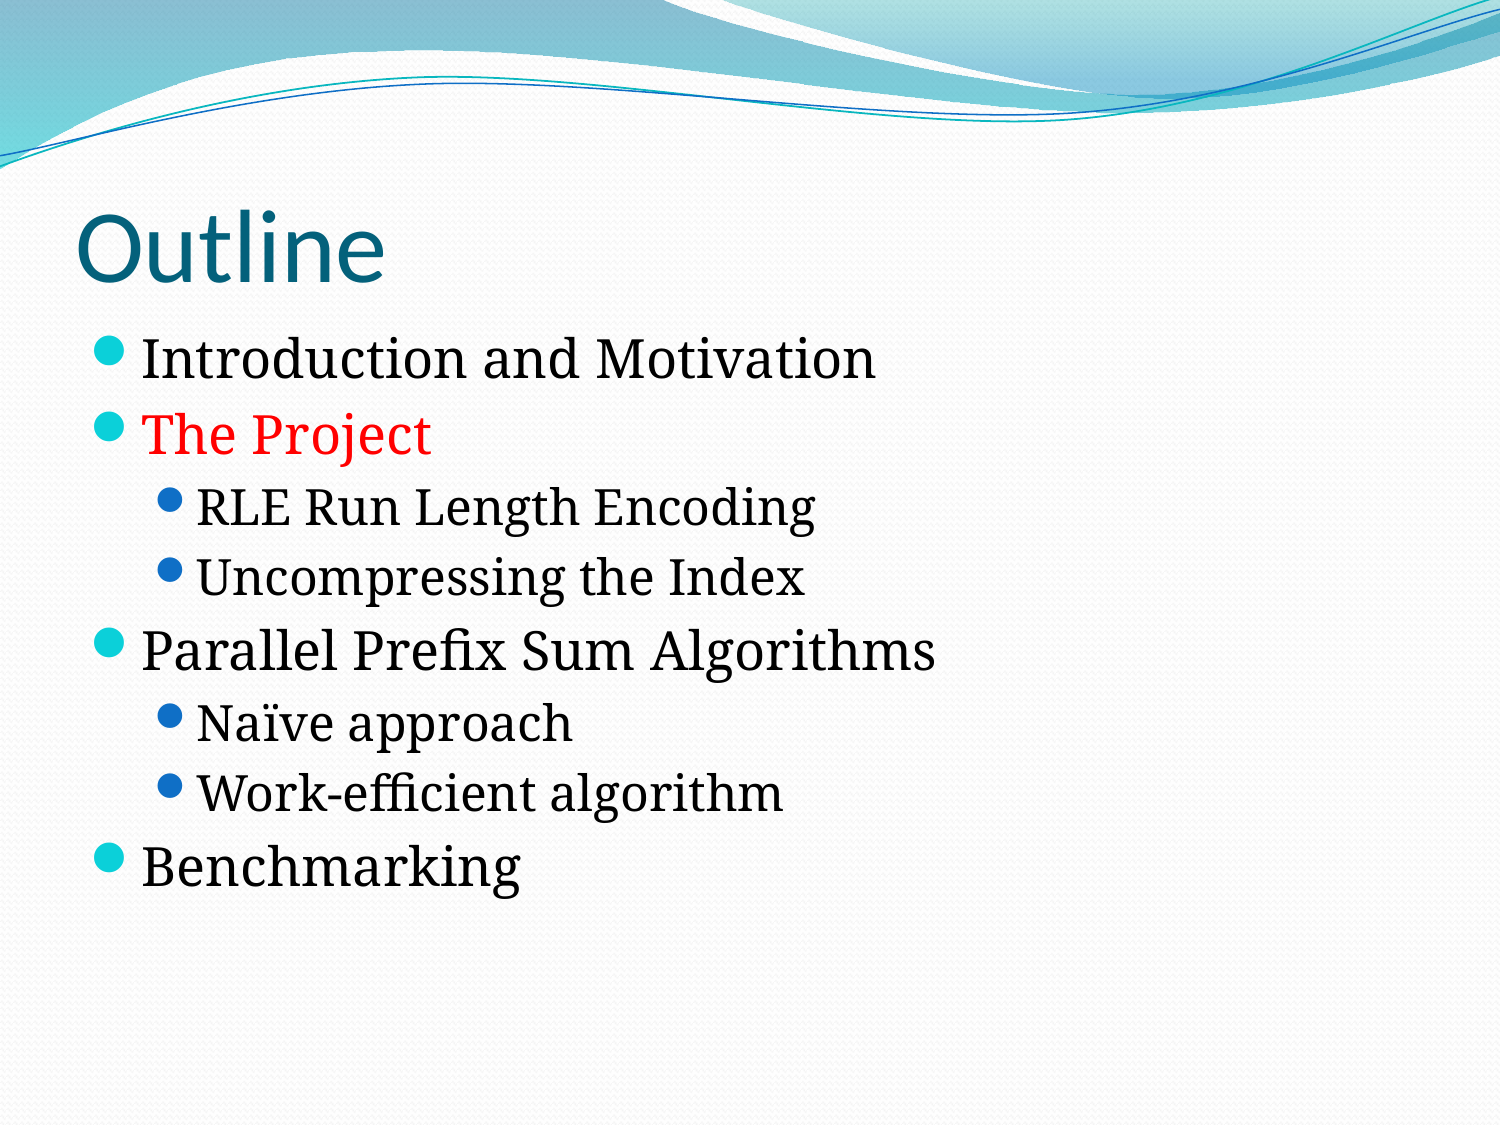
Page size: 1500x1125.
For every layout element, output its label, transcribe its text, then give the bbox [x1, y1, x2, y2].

list Introduction and Motivation The Project RLE Run Length Encoding Uncompressing the Index Parallel Prefix Sum Algorithms Naïve approach Work-efficient algorithm Benchmarking [75, 317, 1425, 1038]
title Outline [75, 115, 1425, 303]
